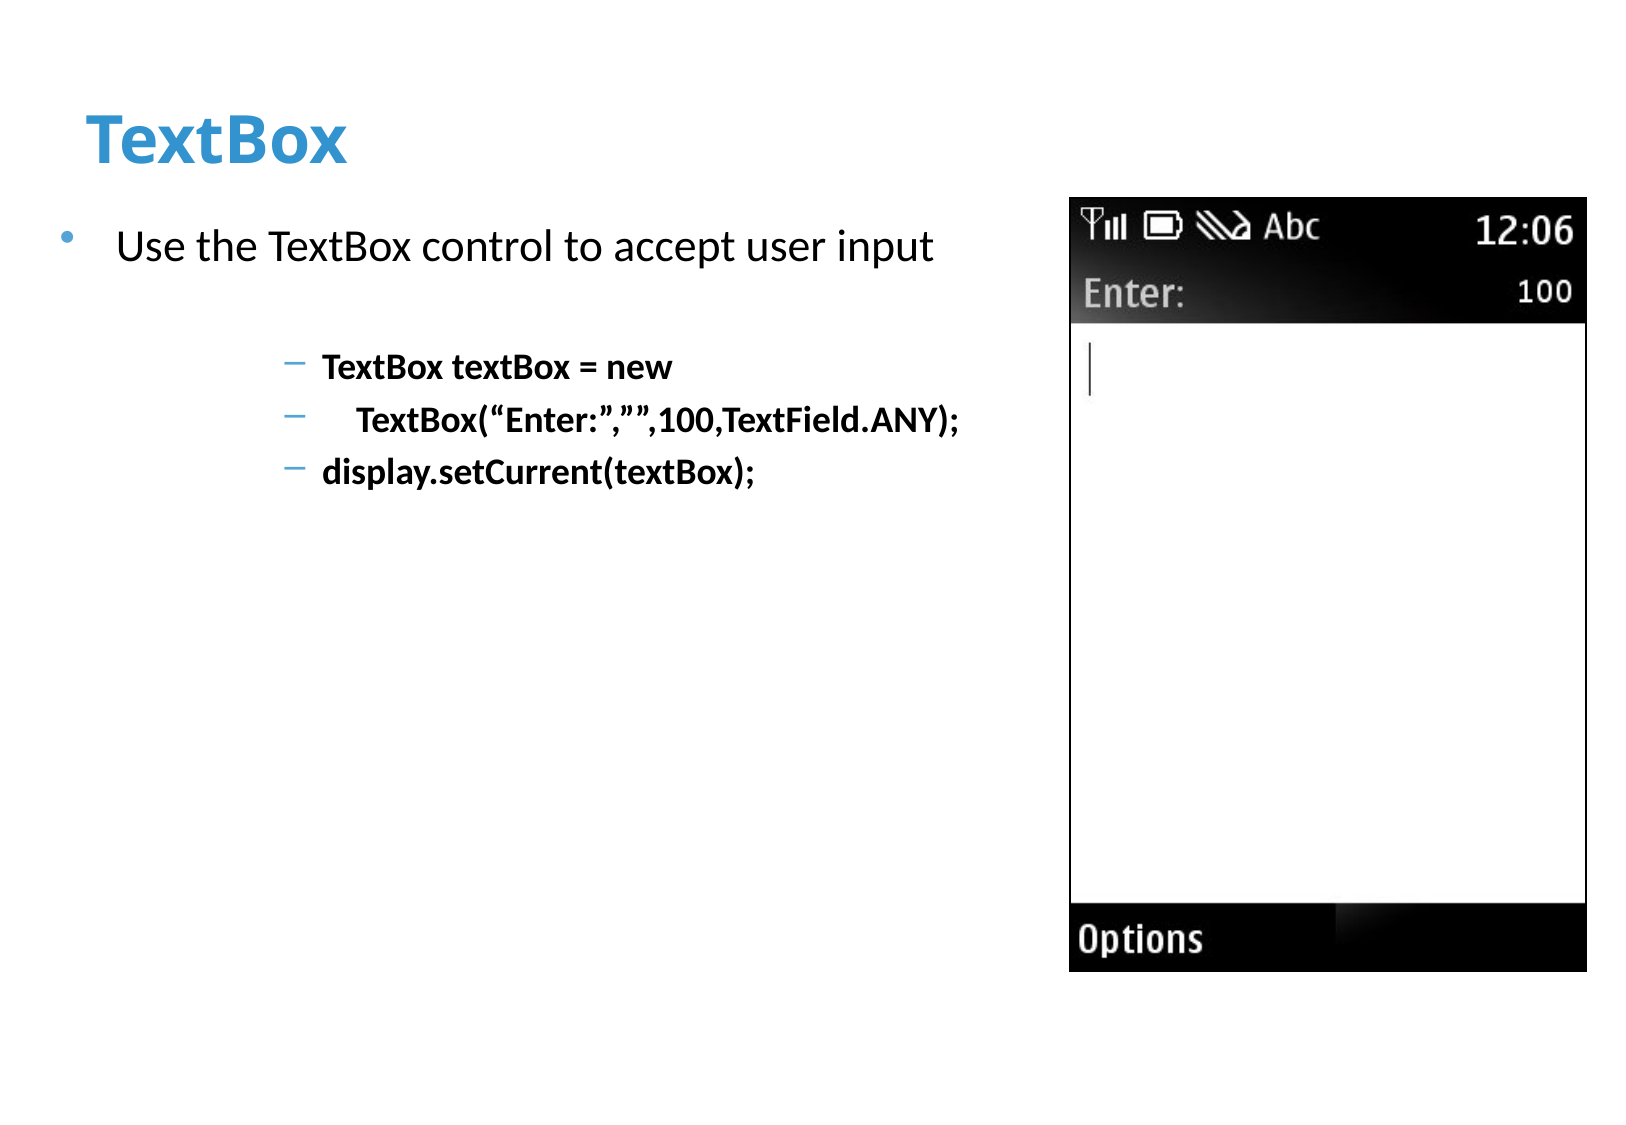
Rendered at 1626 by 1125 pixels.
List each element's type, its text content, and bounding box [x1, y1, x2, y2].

title TextBox [70, 44, 1556, 185]
list Use the TextBox control to accept user input TextBox textBox = new TextBox(“Enter:”,””,100,TextField.ANY); display.setCurrent(textBox); [44, 207, 1065, 941]
picture [1070, 198, 1586, 971]
